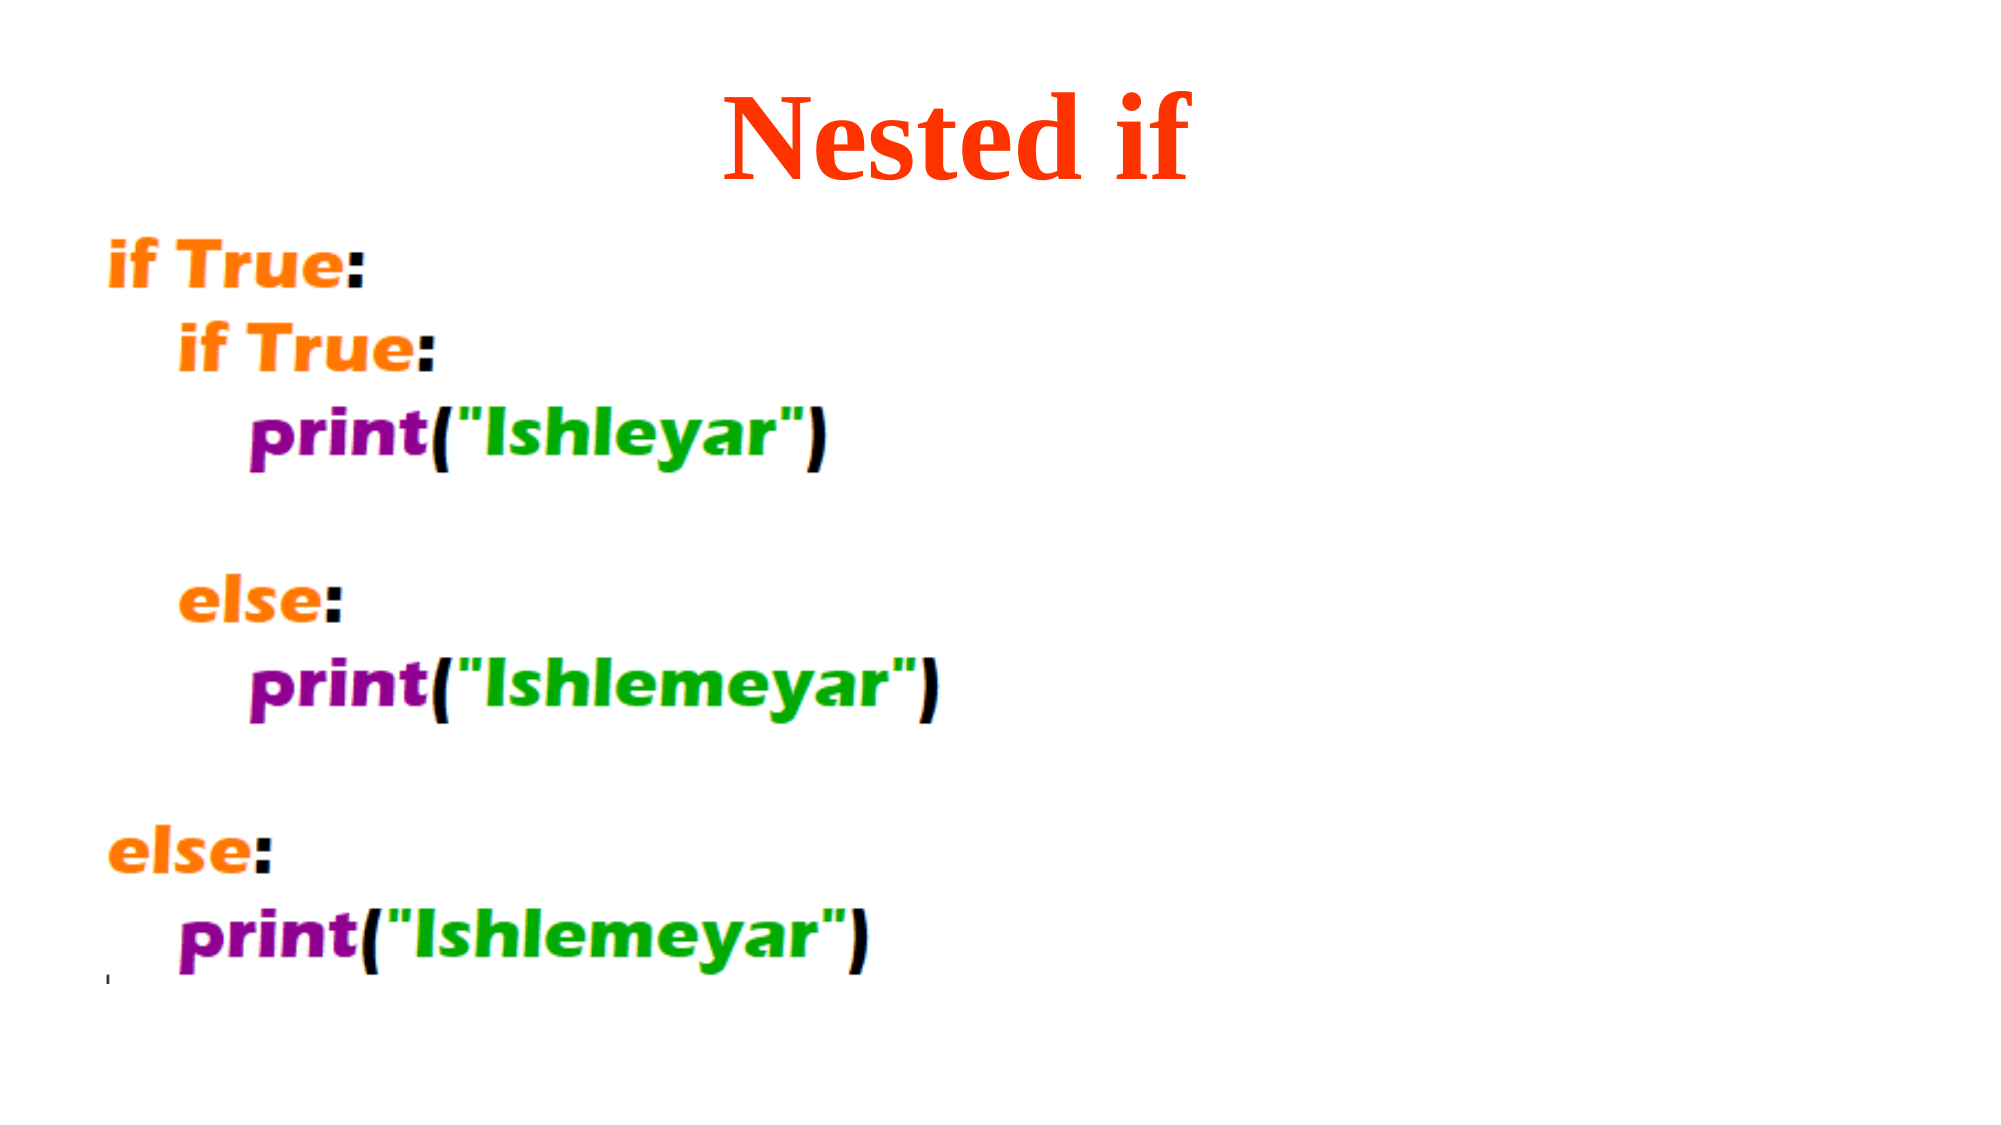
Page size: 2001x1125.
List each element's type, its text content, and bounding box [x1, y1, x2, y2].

text_box Nested if [707, 47, 1708, 362]
picture [103, 220, 949, 984]
